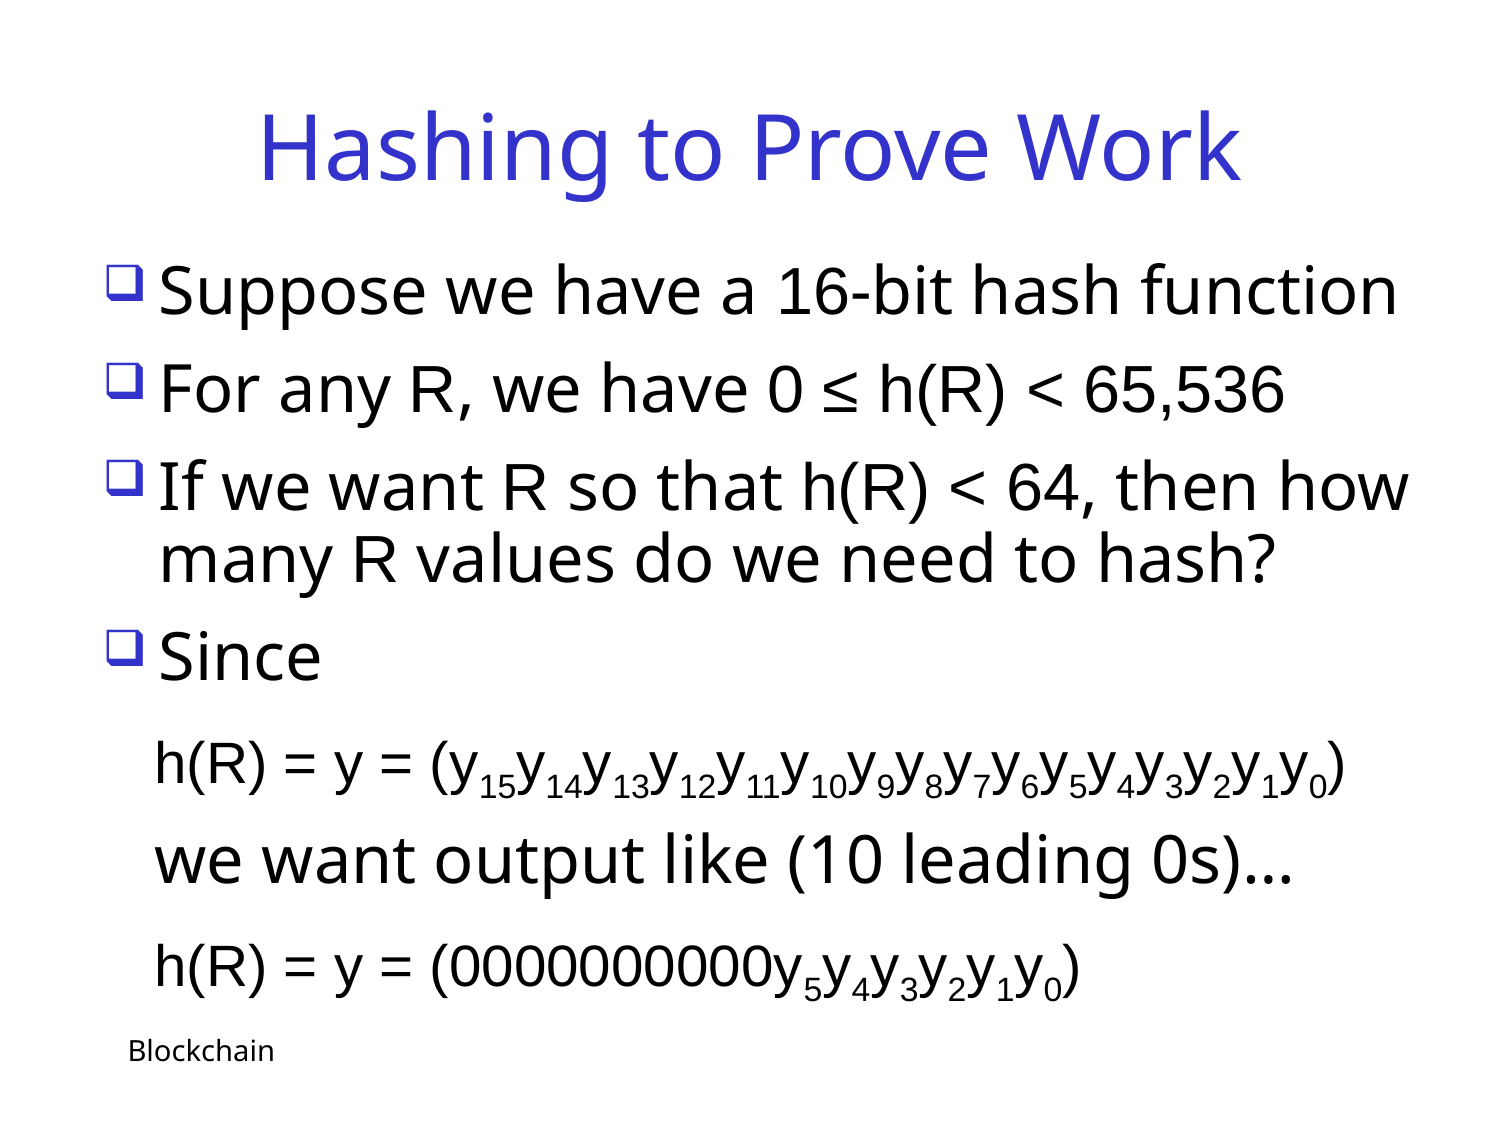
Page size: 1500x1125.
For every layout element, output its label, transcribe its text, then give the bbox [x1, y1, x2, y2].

footer Blockchain [112, 1024, 1401, 1101]
title Hashing to Prove Work [112, 49, 1388, 238]
list Suppose we have a 16-bit hash function For any R, we have 0 ≤ h(R) < 65,536 If we want R so that h(R) < 64, then how many R values do we need to hash? Since h(R) = y = (y15y14y13y12y11y10y9y8y7y6y5y4y3y2y1y0) we want output like (10 leading 0s)… h(R) = y = (0000000000y5y4y3y2y1y0) [87, 249, 1438, 1001]
